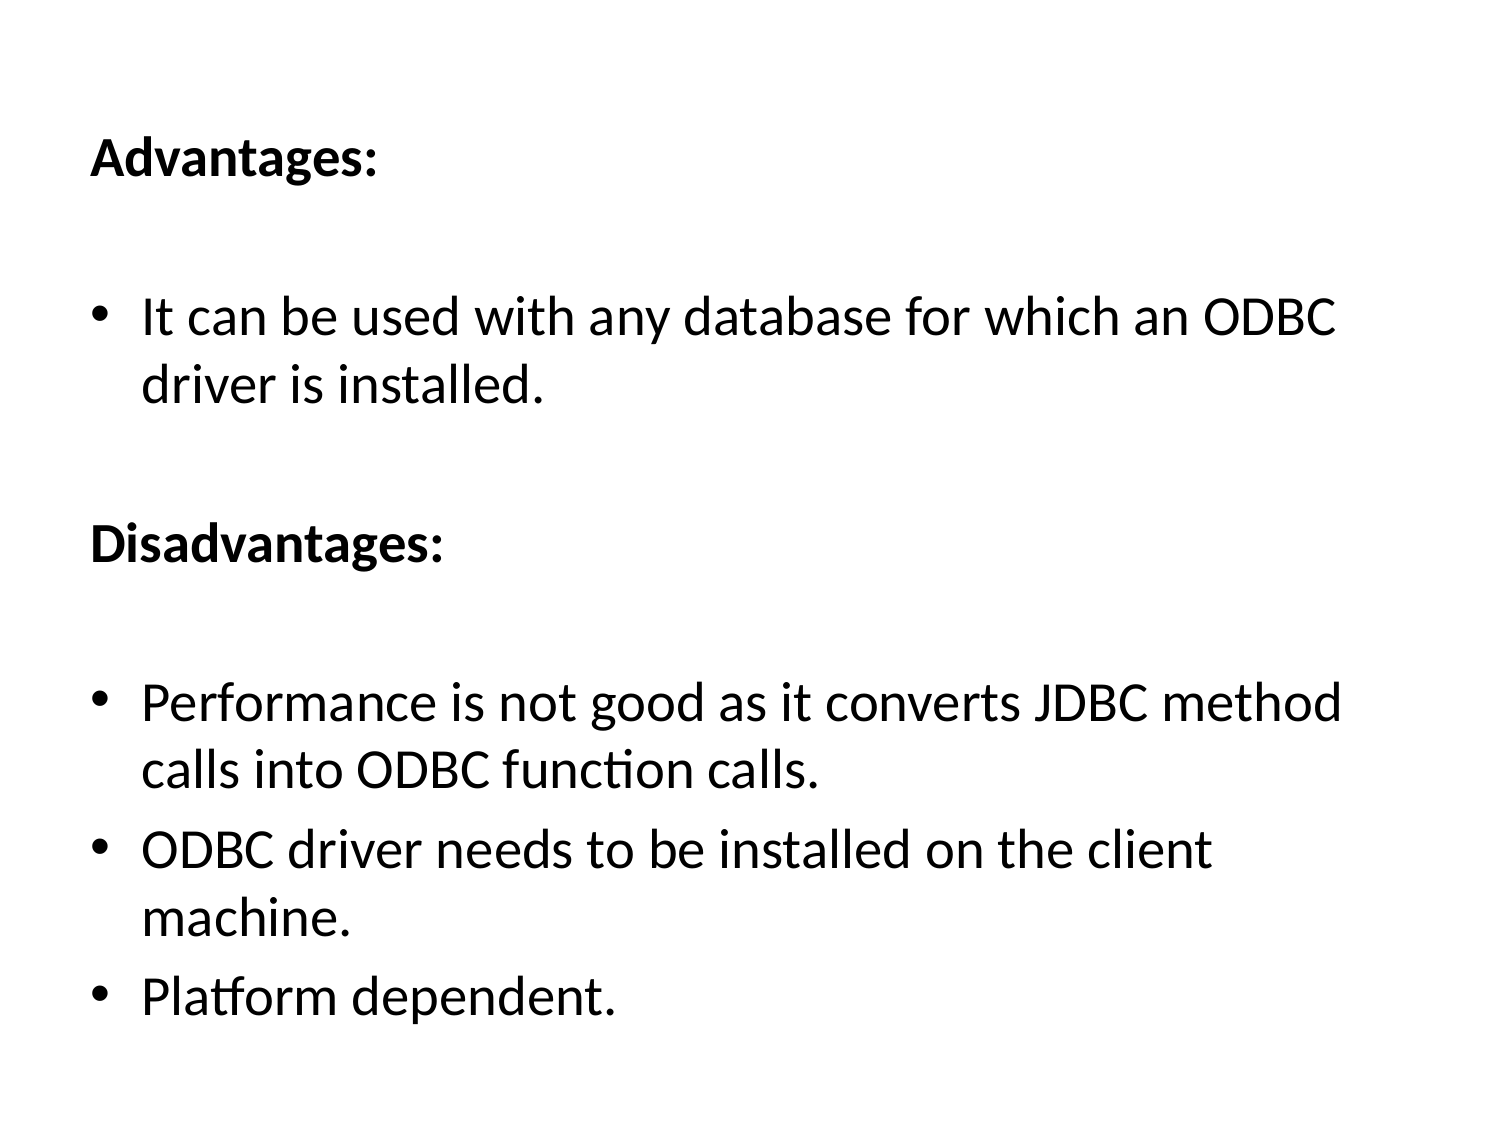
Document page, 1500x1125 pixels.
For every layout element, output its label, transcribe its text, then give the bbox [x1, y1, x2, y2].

list Advantages: It can be used with any database for which an ODBC driver is installed. Disadvantages: Performance is not good as it converts JDBC method calls into ODBC function calls. ODBC driver needs to be installed on the client machine. Platform dependent. [75, 112, 1425, 1038]
